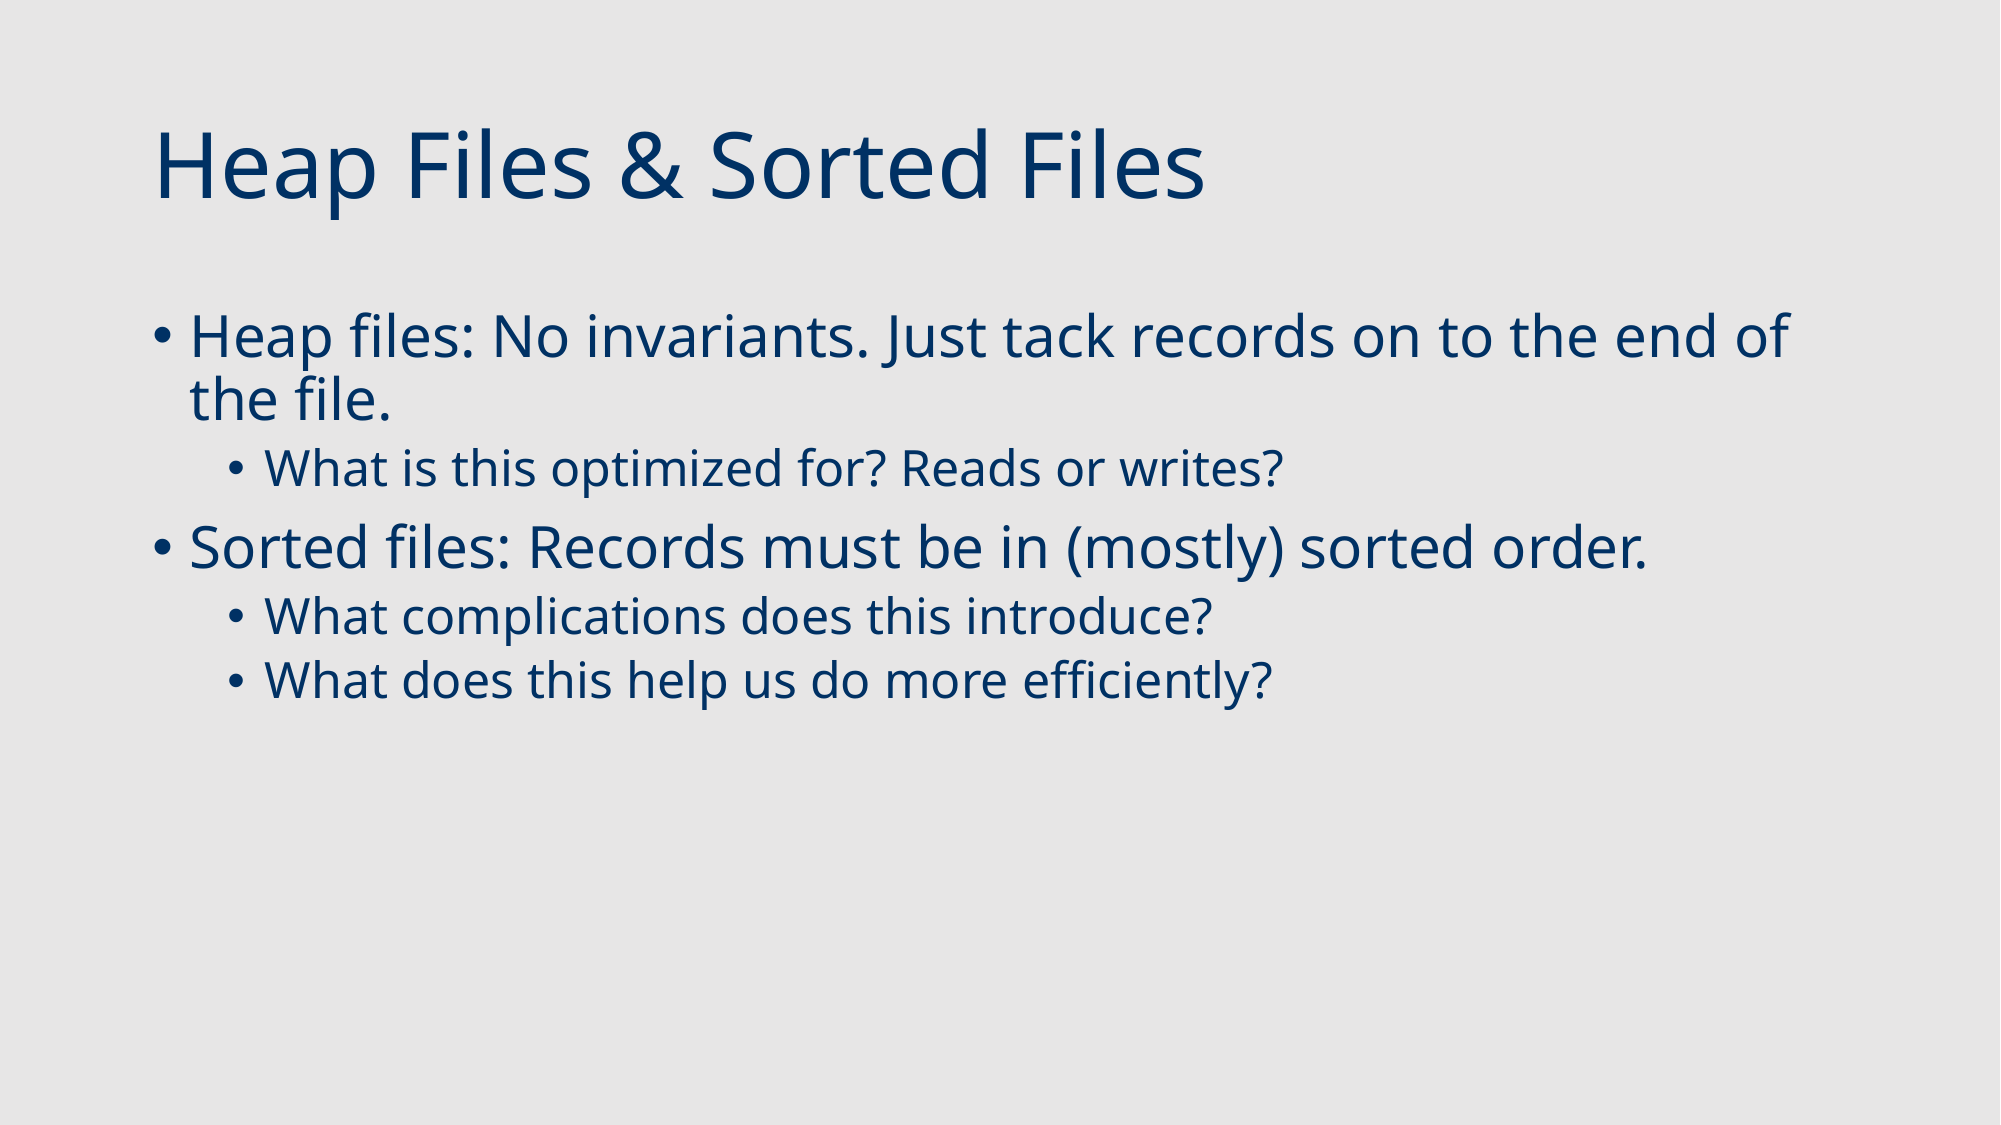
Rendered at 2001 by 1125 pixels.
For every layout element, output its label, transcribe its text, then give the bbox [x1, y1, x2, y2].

list Heap files: No invariants. Just tack records on to the end of the file. What is this optimized for? Reads or writes? Sorted files: Records must be in (mostly) sorted order. What complications does this introduce? What does this help us do more efficiently? [137, 299, 1863, 1014]
title Heap Files & Sorted Files [137, 59, 1863, 278]
